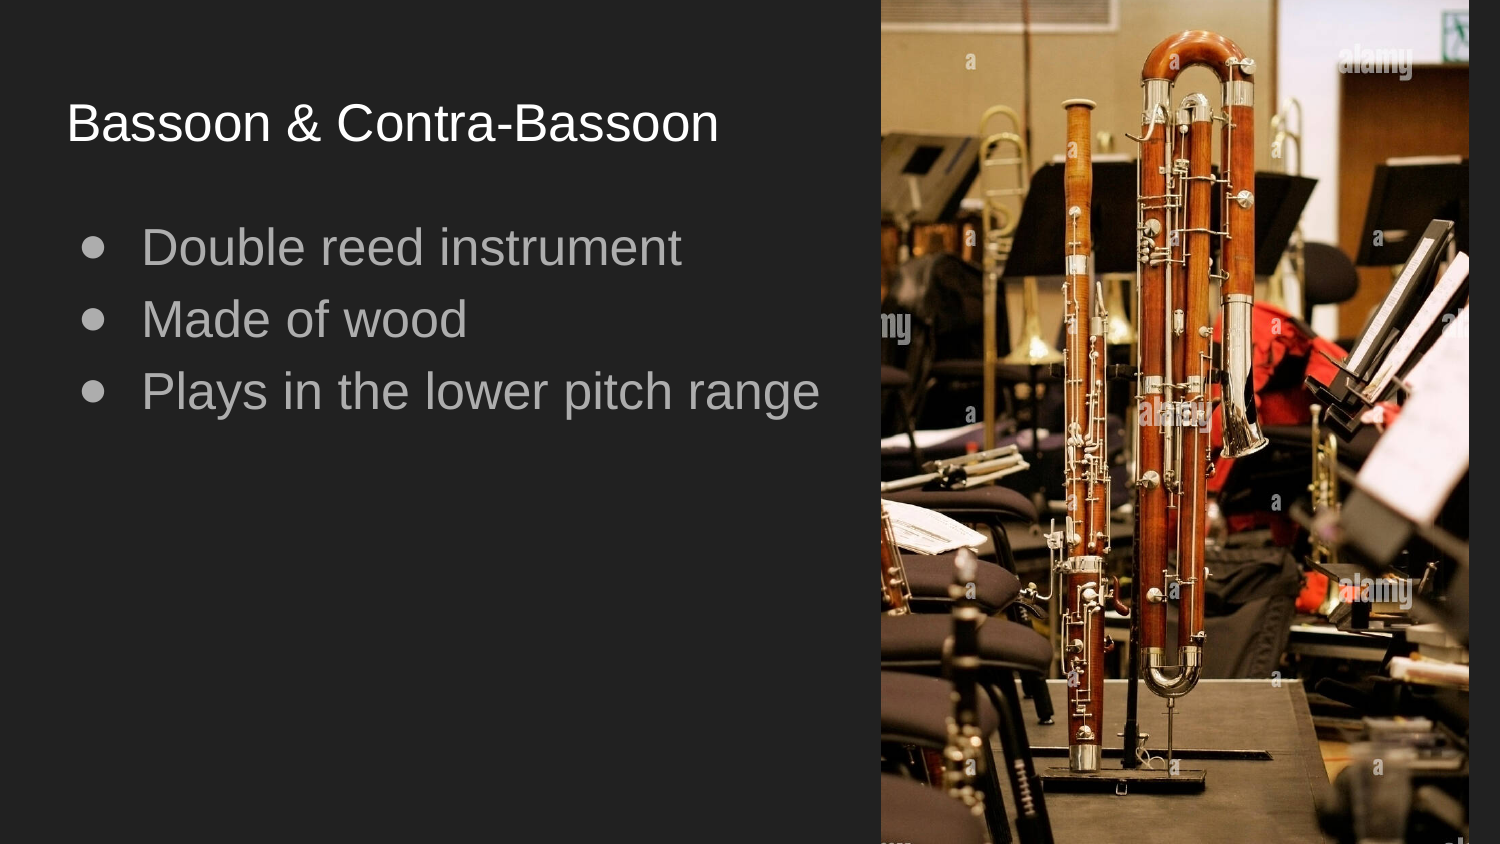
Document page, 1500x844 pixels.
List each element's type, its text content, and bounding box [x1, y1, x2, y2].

list Double reed instrument Made of wood Plays in the lower pitch range [51, 189, 875, 501]
title Bassoon & Contra-Bassoon [51, 72, 875, 167]
picture [880, 0, 1469, 844]
